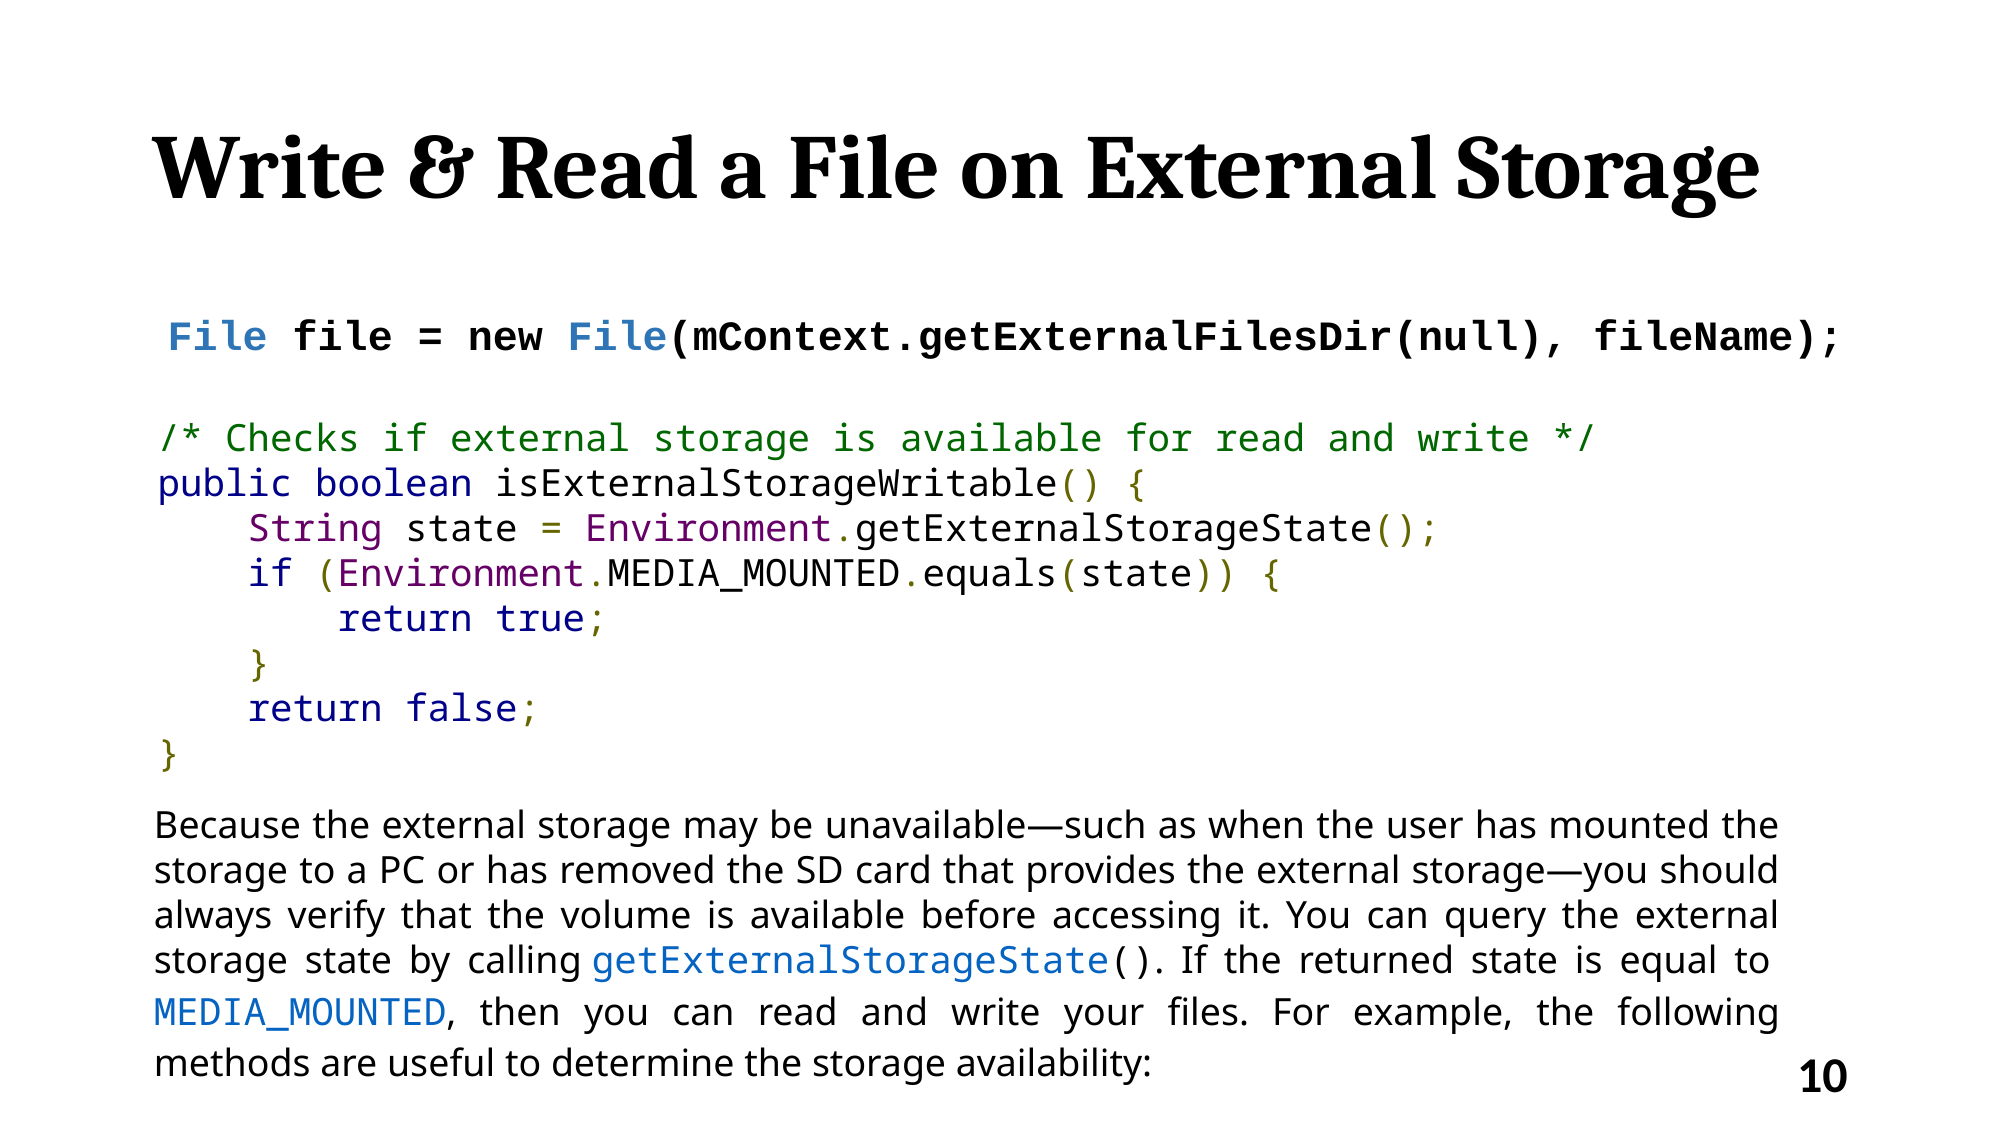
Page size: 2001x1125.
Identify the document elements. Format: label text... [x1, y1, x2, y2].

text_box Because the external storage may be unavailable—such as when the user has mounted the storage to a PC or has removed the SD card that provides the external storage—you should always verify that the volume is available before accessing it. You can query the external storage state by calling getExternalStorageState(). If the returned state is equal to MEDIA_MOUNTED, then you can read and write your files. For example, the following methods are useful to determine the storage availability: [138, 794, 1796, 1091]
text_box File file = new File(mContext.getExternalFilesDir(null), fileName); [152, 301, 1859, 367]
title Write & Read a File on External Storage [137, 59, 1863, 278]
text_box /* Checks if external storage is available for read and write */ public boolean isExternalStorageWritable() { String state = Environment.getExternalStorageState(); if (Environment.MEDIA_MOUNTED.equals(state)) { return true; } return false; } [157, 367, 1810, 800]
slide_number 10 [1412, 1042, 1863, 1103]
